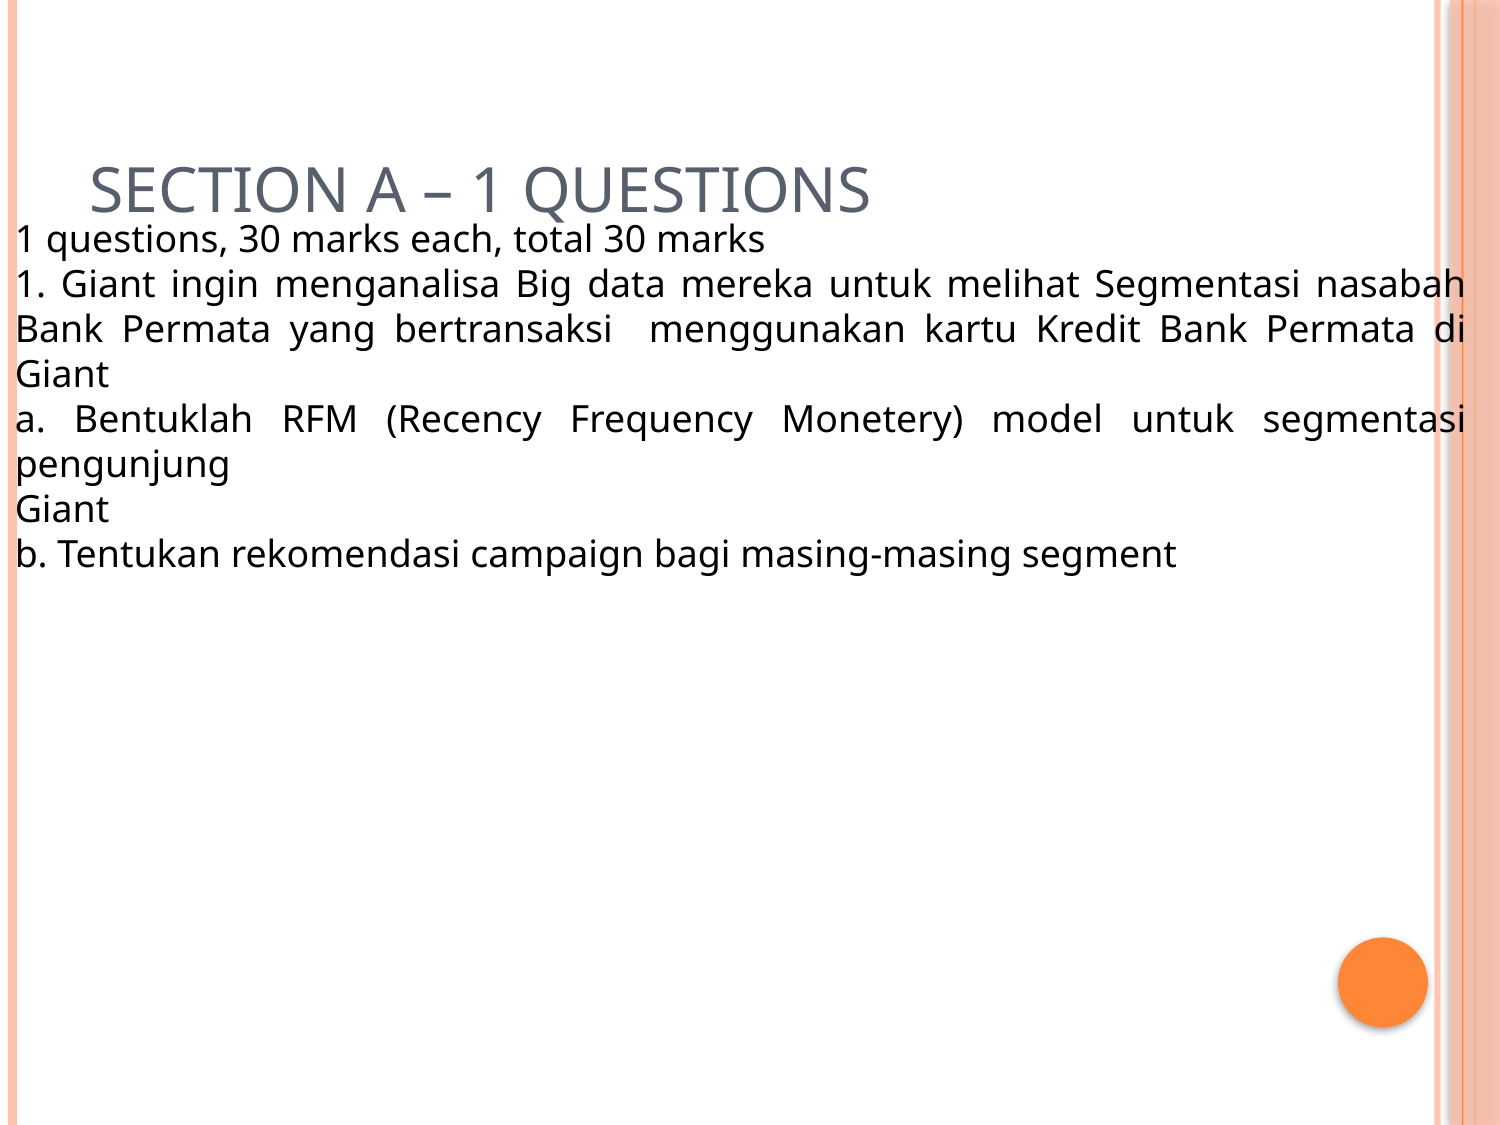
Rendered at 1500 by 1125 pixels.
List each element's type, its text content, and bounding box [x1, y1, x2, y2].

text_box 1 questions, 30 marks each, total 30 marks 1. Giant ingin menganalisa Big data mereka untuk melihat Segmentasi nasabah Bank Permata yang bertransaksi menggunakan kartu Kredit Bank Permata di Giant a. Bentuklah RFM (Recency Frequency Monetery) model untuk segmentasi pengunjung Giant b. Tentukan rekomendasi campaign bagi masing-masing segment [0, 208, 1483, 583]
title Section A – 1 questions [75, 45, 1300, 208]
